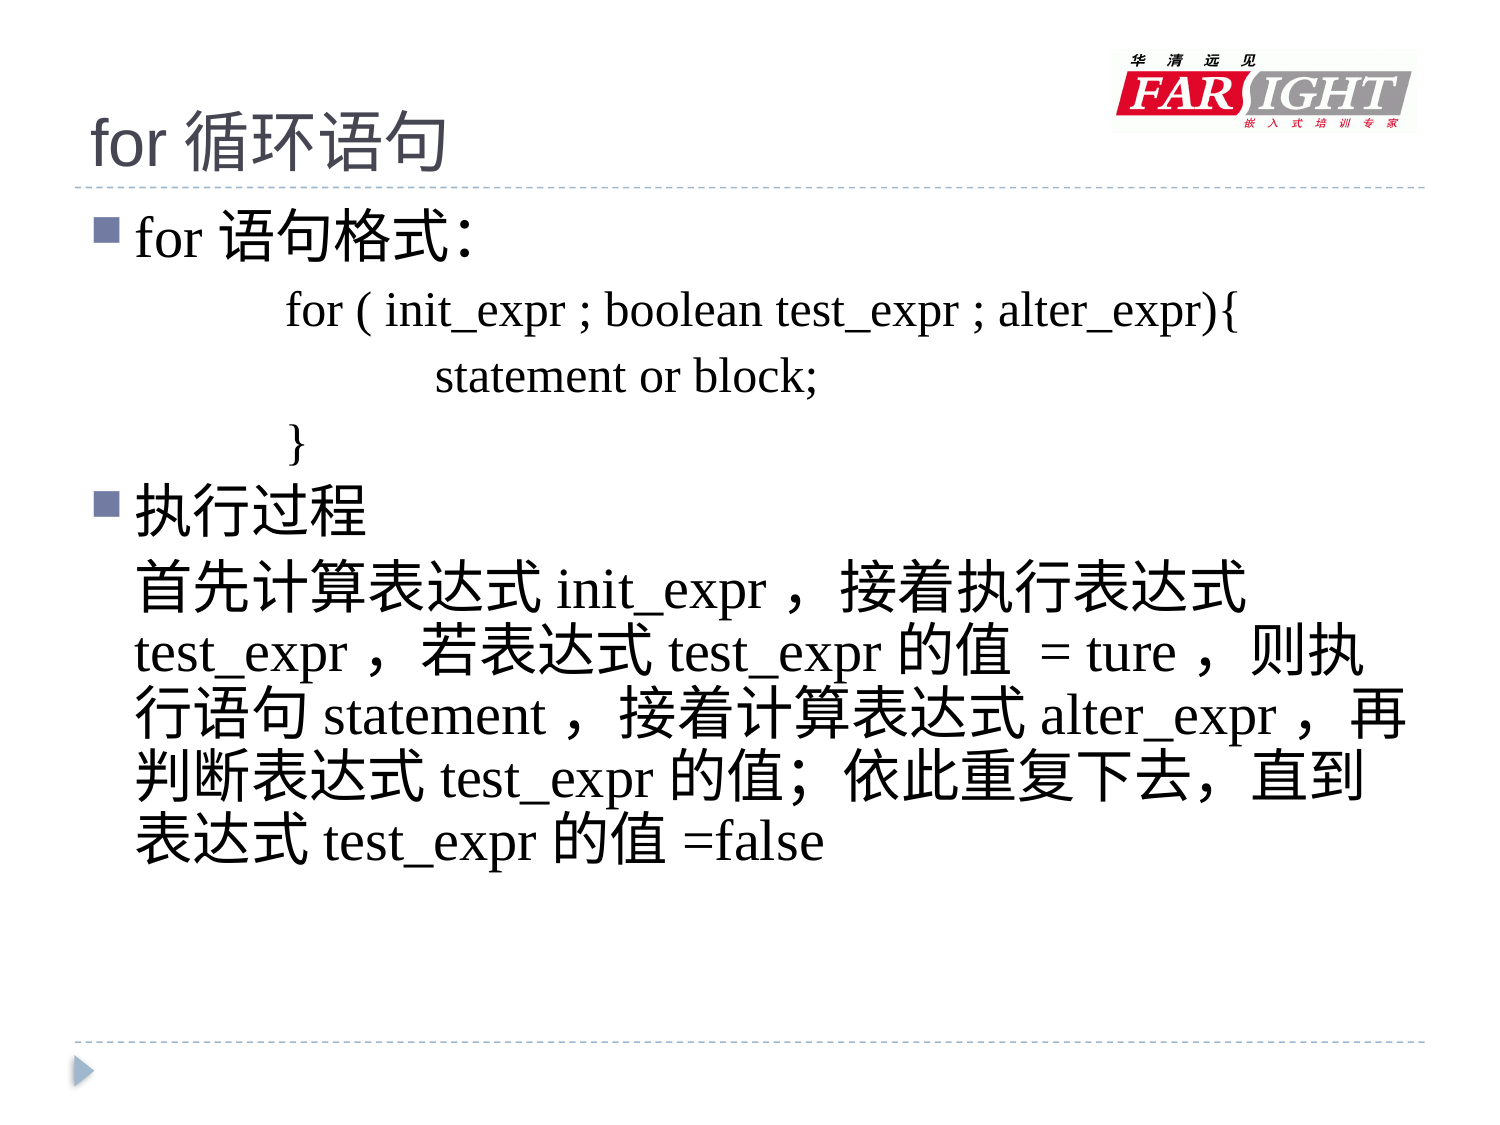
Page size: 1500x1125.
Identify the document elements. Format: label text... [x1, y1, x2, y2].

title for循环语句 [74, 24, 1426, 188]
list for语句格式： for ( init_expr ; boolean test_expr ; alter_expr){ statement or block; } 执行过程 首先计算表达式init_expr，接着执行表达式test_expr，若表达式test_expr的值 = ture，则执行语句statement，接着计算表达式alter_expr，再判断表达式test_expr的值；依此重复下去，直到表达式test_expr的值=false [74, 199, 1426, 1006]
